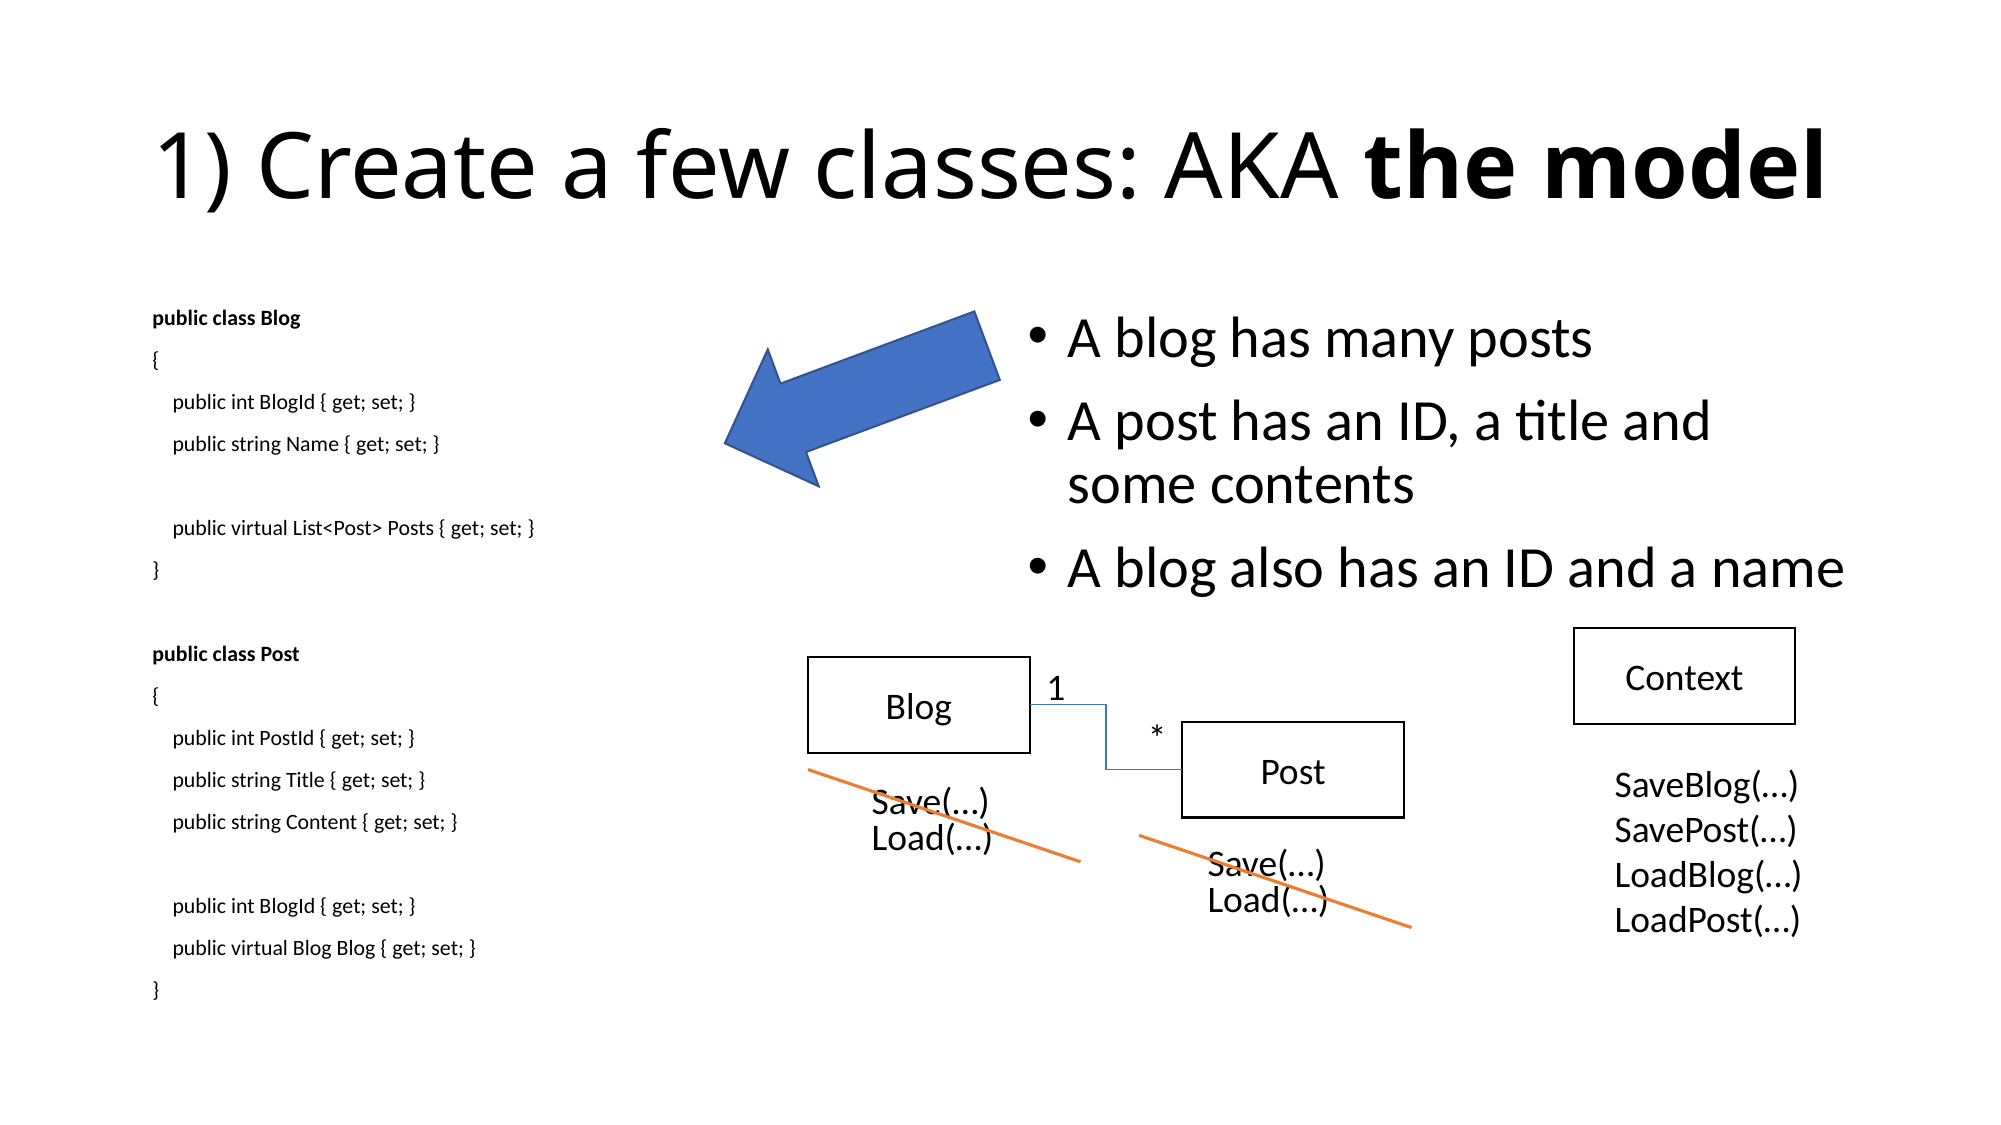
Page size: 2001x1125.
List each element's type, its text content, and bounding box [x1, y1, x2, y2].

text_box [808, 769, 1081, 862]
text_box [1139, 835, 1412, 928]
text_box [723, 310, 1002, 489]
list public class Blog { public int BlogId { get; set; } public string Name { get; set; } public virtual List<Post> Posts { get; set; } } public class Post { public int PostId { get; set; } public string Title { get; set; } public string Content { get; set; } public int BlogId { get; set; } public virtual Blog Blog { get; set; } } [137, 299, 988, 1014]
text_box SaveBlog(…) SavePost(…) LoadBlog(…) LoadPost(…) [1599, 752, 1818, 948]
text_box Post [1181, 721, 1405, 819]
text_box 1 [1031, 655, 1081, 704]
text_box Save(…) [1192, 831, 1341, 835]
list A blog has many posts A post has an ID, a title and some contents A blog also has an ID and a name [1012, 299, 1863, 1014]
text_box Blog [807, 656, 1031, 754]
title 1) Create a few classes: AKA the model [137, 59, 1863, 278]
text_box Context [1573, 627, 1796, 725]
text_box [1029, 704, 1183, 770]
